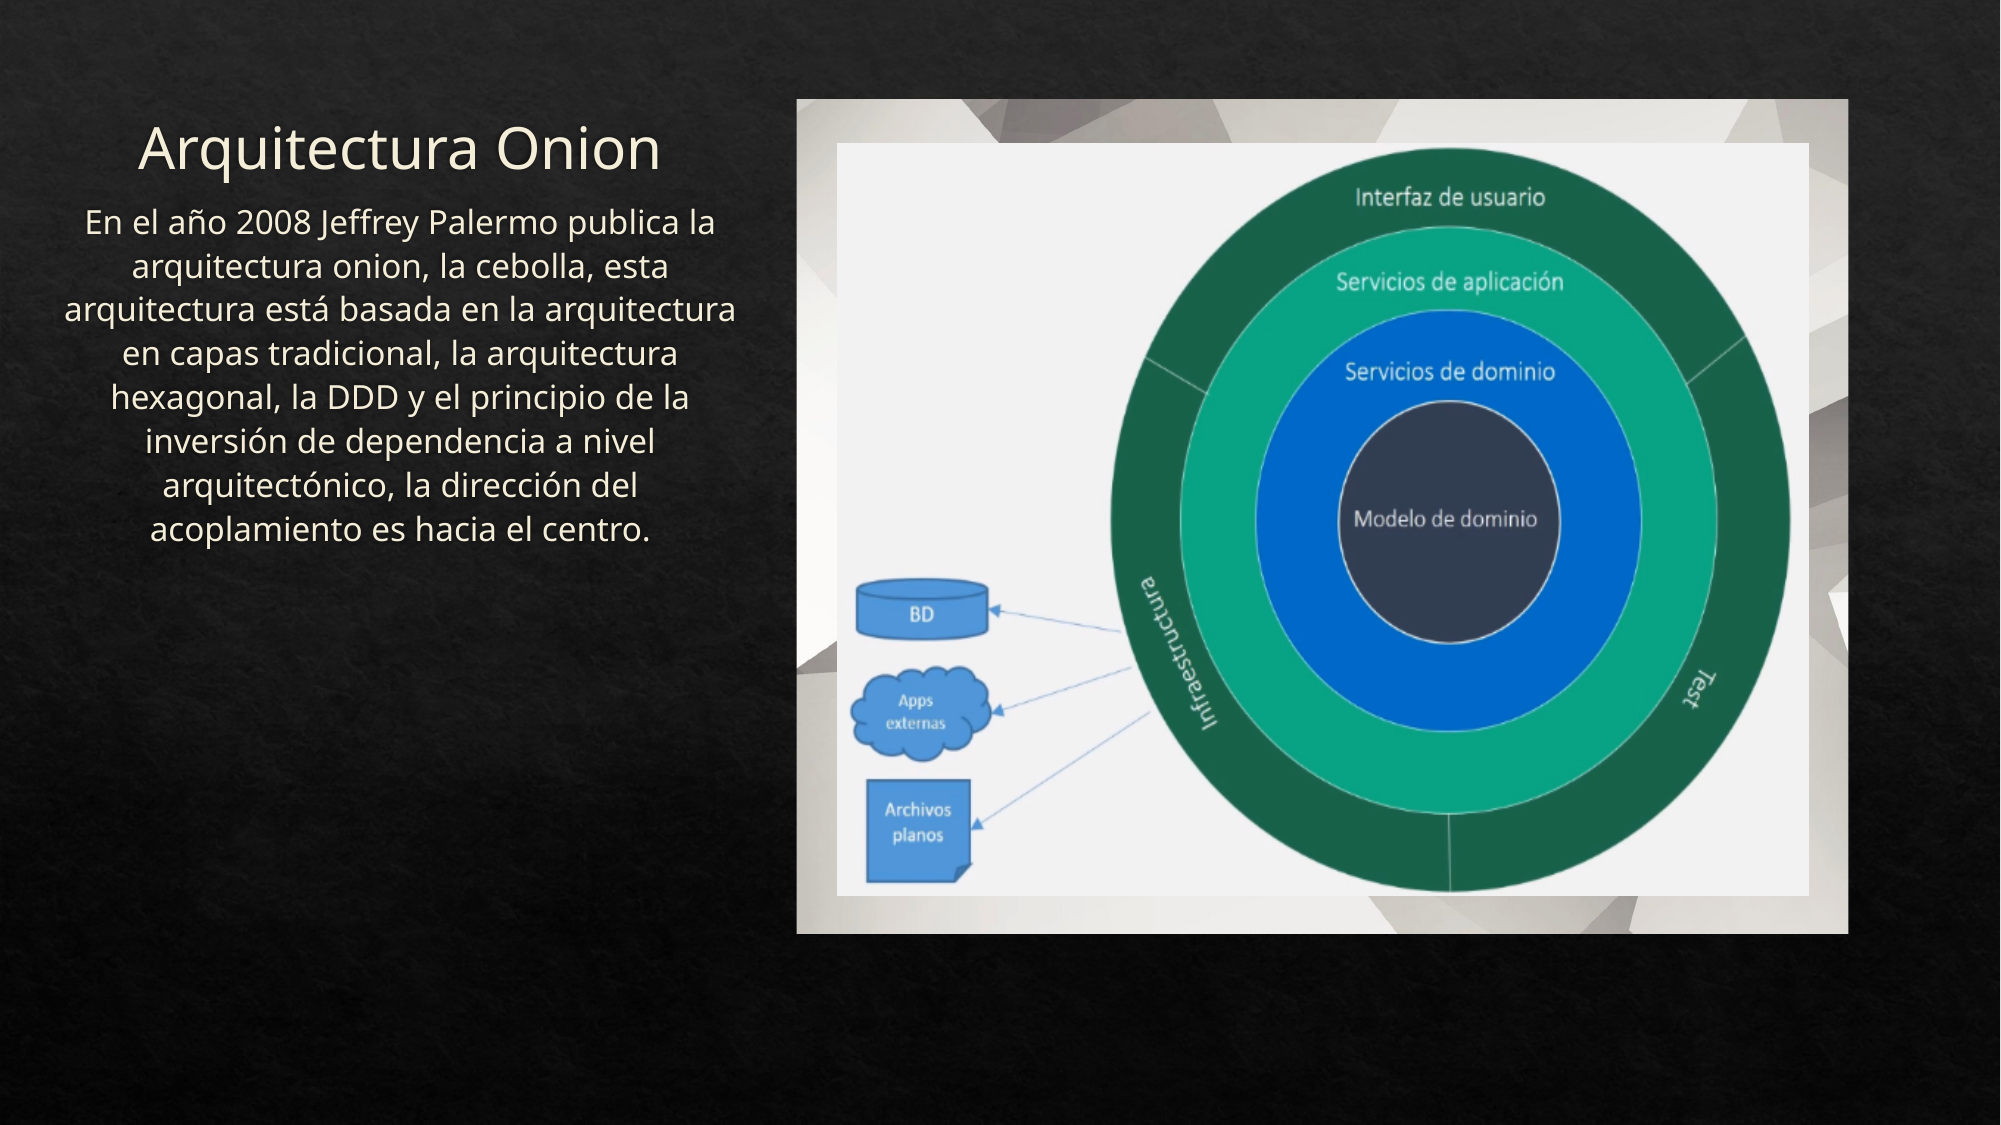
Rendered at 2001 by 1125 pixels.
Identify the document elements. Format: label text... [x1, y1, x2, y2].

picture [796, 99, 1849, 934]
title Arquitectura Onion [43, 99, 758, 186]
list En el año 2008 Jeffrey Palermo publica la arquitectura onion, la cebolla, esta arquitectura está basada en la arquitectura en capas tradicional, la arquitectura hexagonal, la DDD y el principio de la inversión de dependencia a nivel arquitectónico, la dirección del acoplamiento es hacia el centro. [43, 189, 758, 934]
